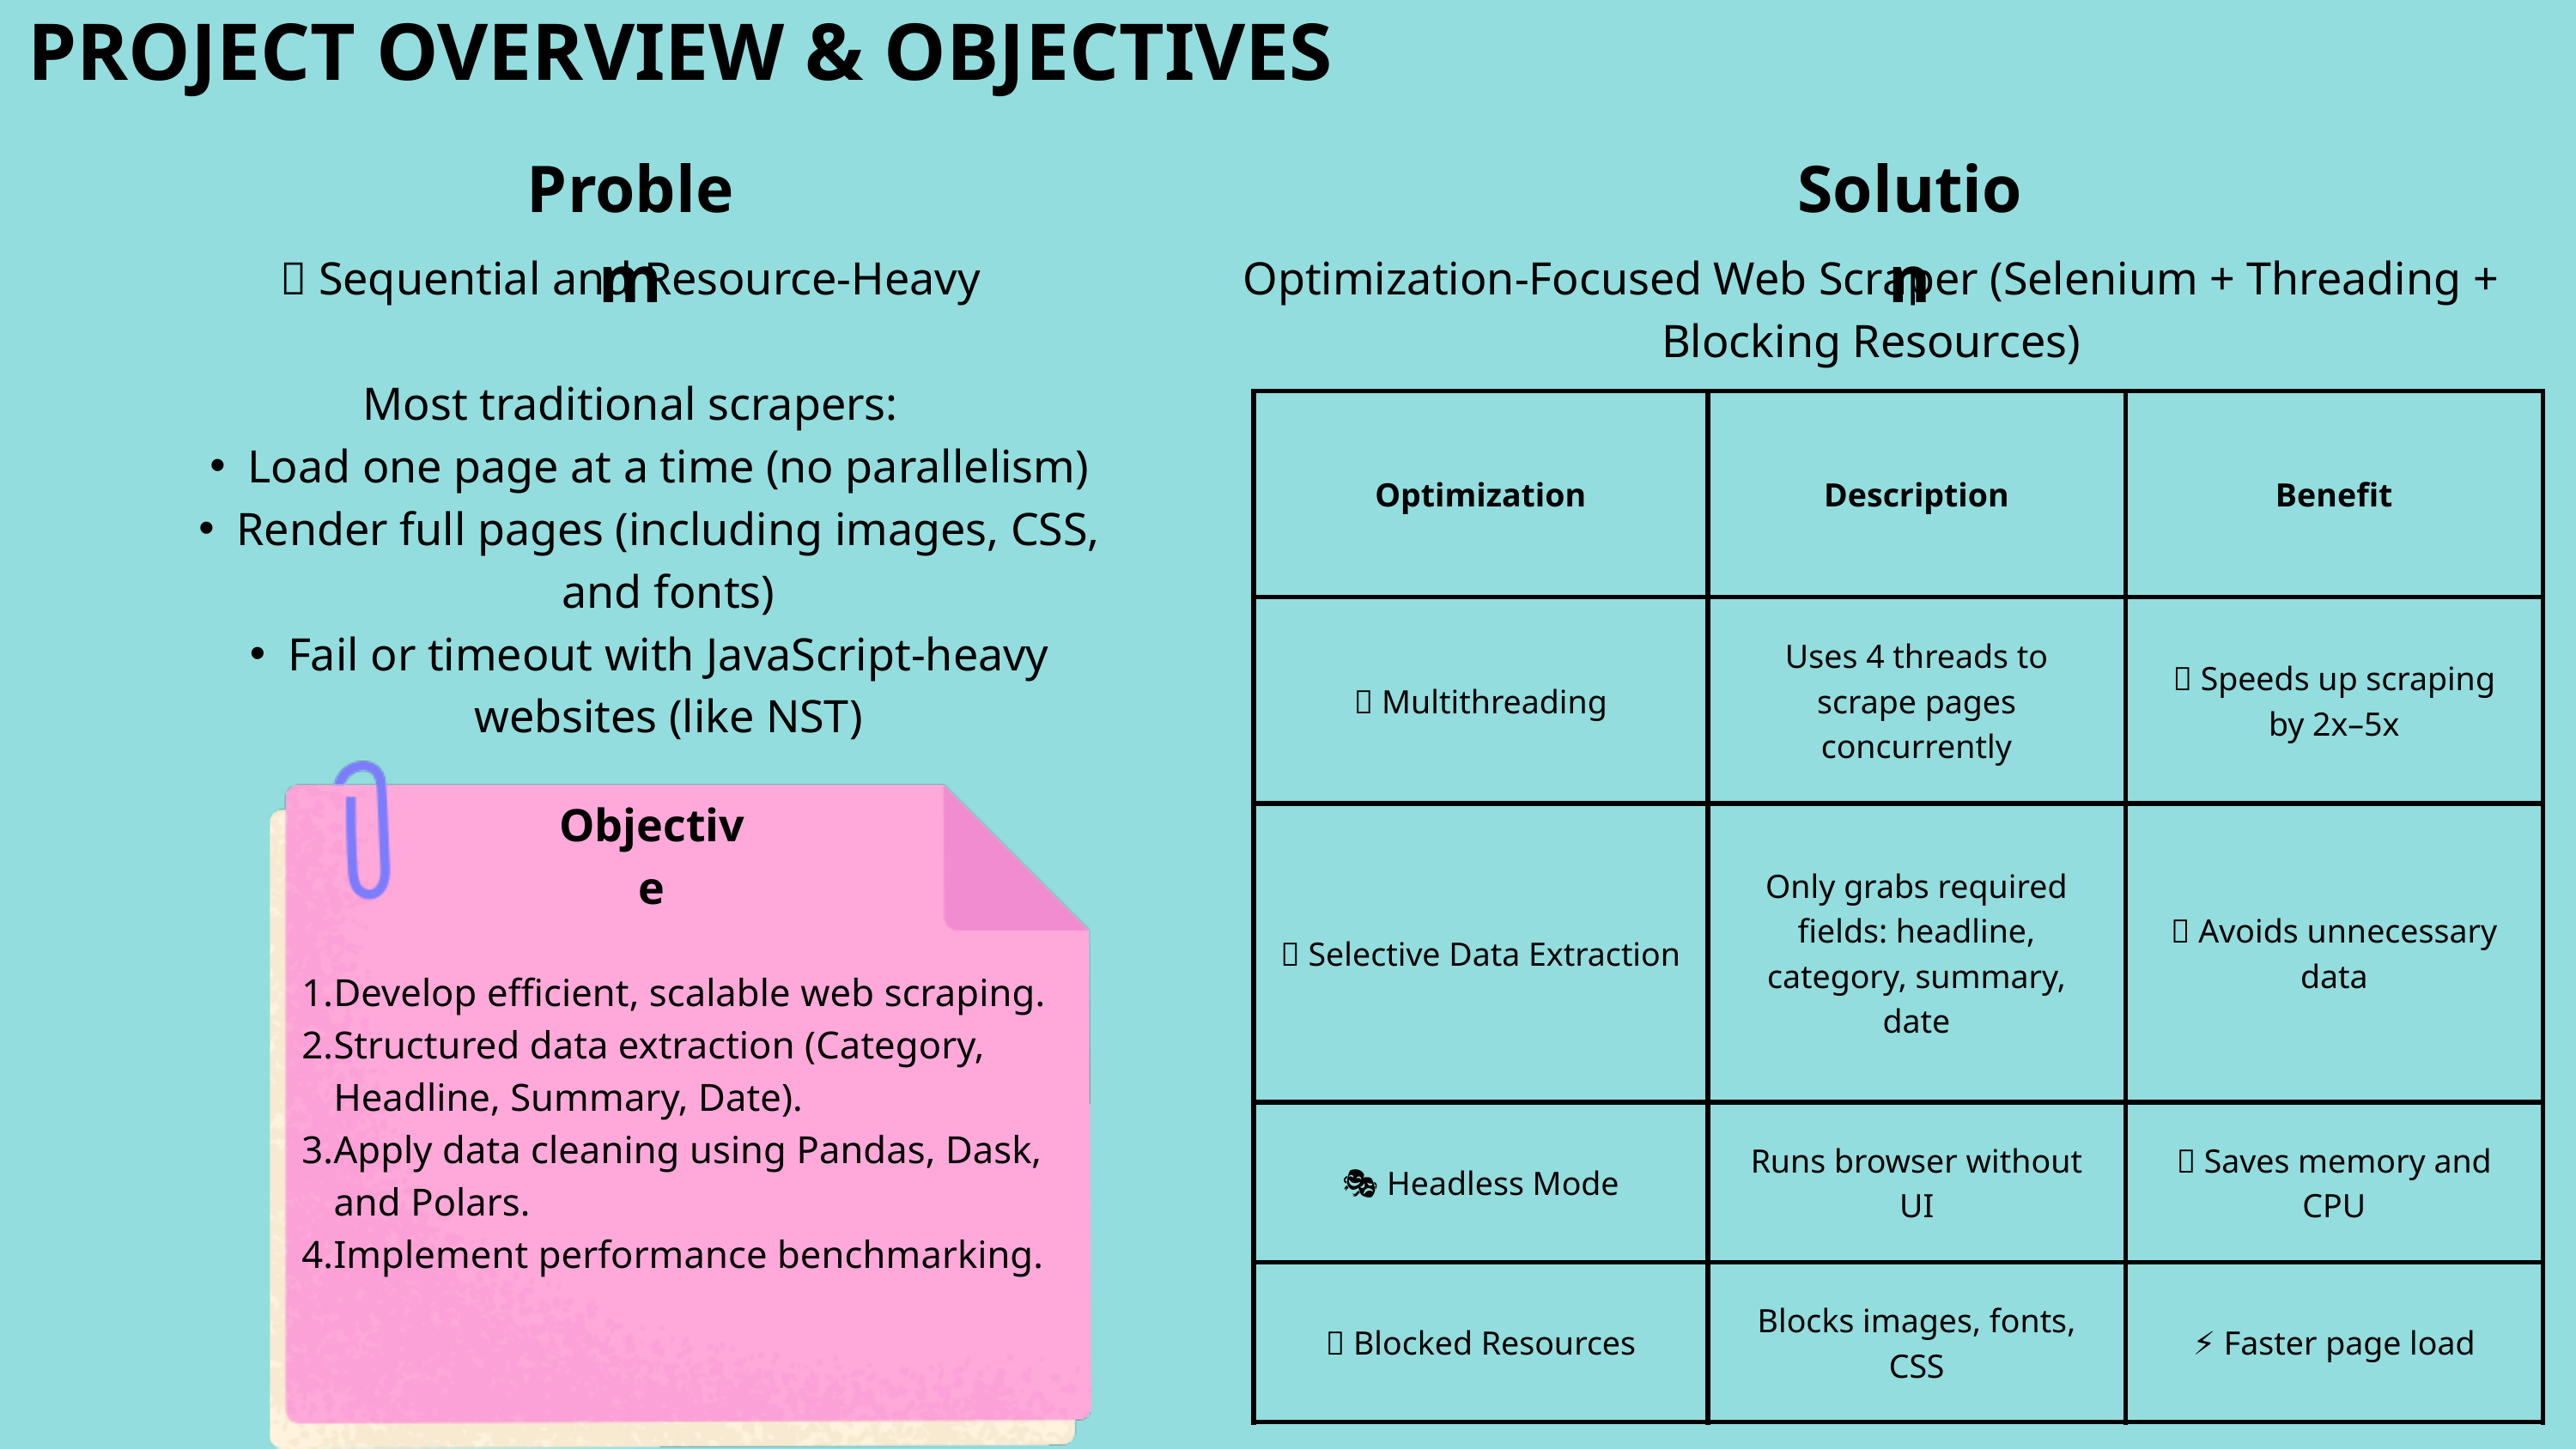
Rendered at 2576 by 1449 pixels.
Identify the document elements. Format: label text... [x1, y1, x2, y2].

table_cell Runs browser without UI [1710, 1105, 2123, 1260]
text_box [270, 805, 1092, 1449]
table_cell 🚀 Speeds up scraping by 2x–5x [2128, 599, 2541, 801]
text_box Optimization-Focused Web Scraper (Selenium + Threading + Blocking Resources) [1166, 241, 2576, 367]
text_box PROJECT OVERVIEW & OBJECTIVES [0, 0, 1362, 97]
text_box Objective [546, 787, 758, 913]
text_box Problem [497, 135, 764, 241]
table_cell 🎭 Headless Mode [1256, 1105, 1705, 1260]
table_cell Blocks images, fonts, CSS [1710, 1264, 2123, 1420]
table_header Description [1710, 393, 2123, 595]
text_box ❌ Sequential and Resource-Heavy Most traditional scrapers: Load one page at a time (no parallelism) Render full pages (including images, CSS, and fonts) Fail or timeout with JavaScript-heavy websites (like NST) [147, 241, 1114, 805]
table_cell Only grabs required fields: headline, category, summary, date [1710, 806, 2123, 1100]
table_cell Uses 4 threads to scrape pages concurrently [1710, 599, 2123, 801]
table_header Benefit [2128, 393, 2541, 595]
table_cell 🧠 Saves memory and CPU [2128, 1105, 2541, 1260]
table_cell 🧼 Selective Data Extraction [1256, 806, 1705, 1100]
table_cell 🎯 Avoids unnecessary data [2128, 806, 2541, 1100]
text_box Develop efficient, scalable web scraping. Structured data extraction (Category, Headline, Summary, Date). Apply data cleaning using Pandas, Dask, and Polars. Implement performance benchmarking. [270, 961, 1071, 1434]
text_box Solution [1777, 135, 2044, 241]
table_header Optimization [1256, 393, 1705, 595]
table_cell ⚡ Faster page load [2128, 1264, 2541, 1420]
table_cell 🧵 Multithreading [1256, 599, 1705, 801]
table_cell 🚫 Blocked Resources [1256, 1264, 1705, 1420]
